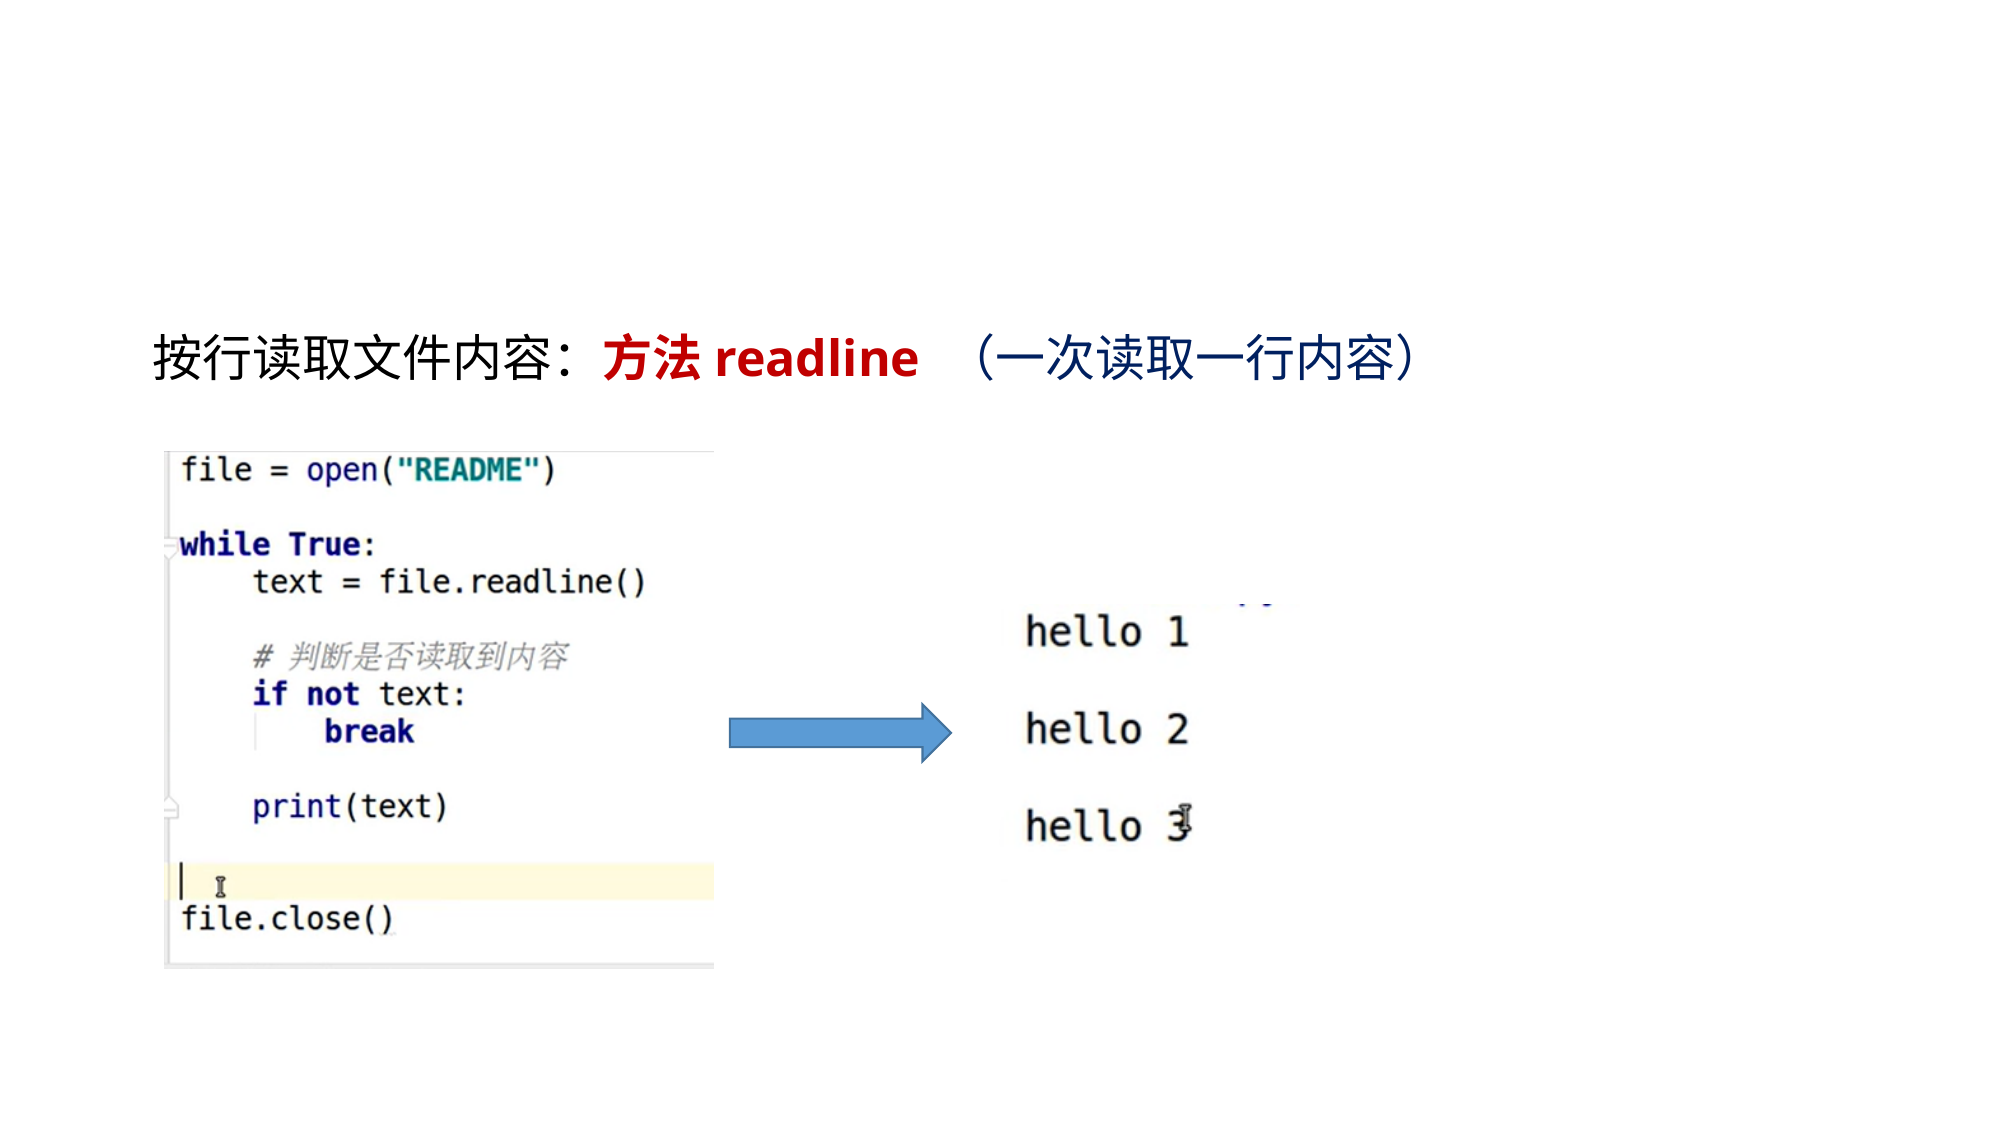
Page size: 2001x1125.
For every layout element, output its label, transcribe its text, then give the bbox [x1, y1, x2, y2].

text_box [728, 701, 953, 764]
list 按行读取文件内容：方法readline （一次读取一行内容） [137, 325, 1863, 1040]
picture [164, 451, 714, 969]
picture [999, 604, 1300, 888]
